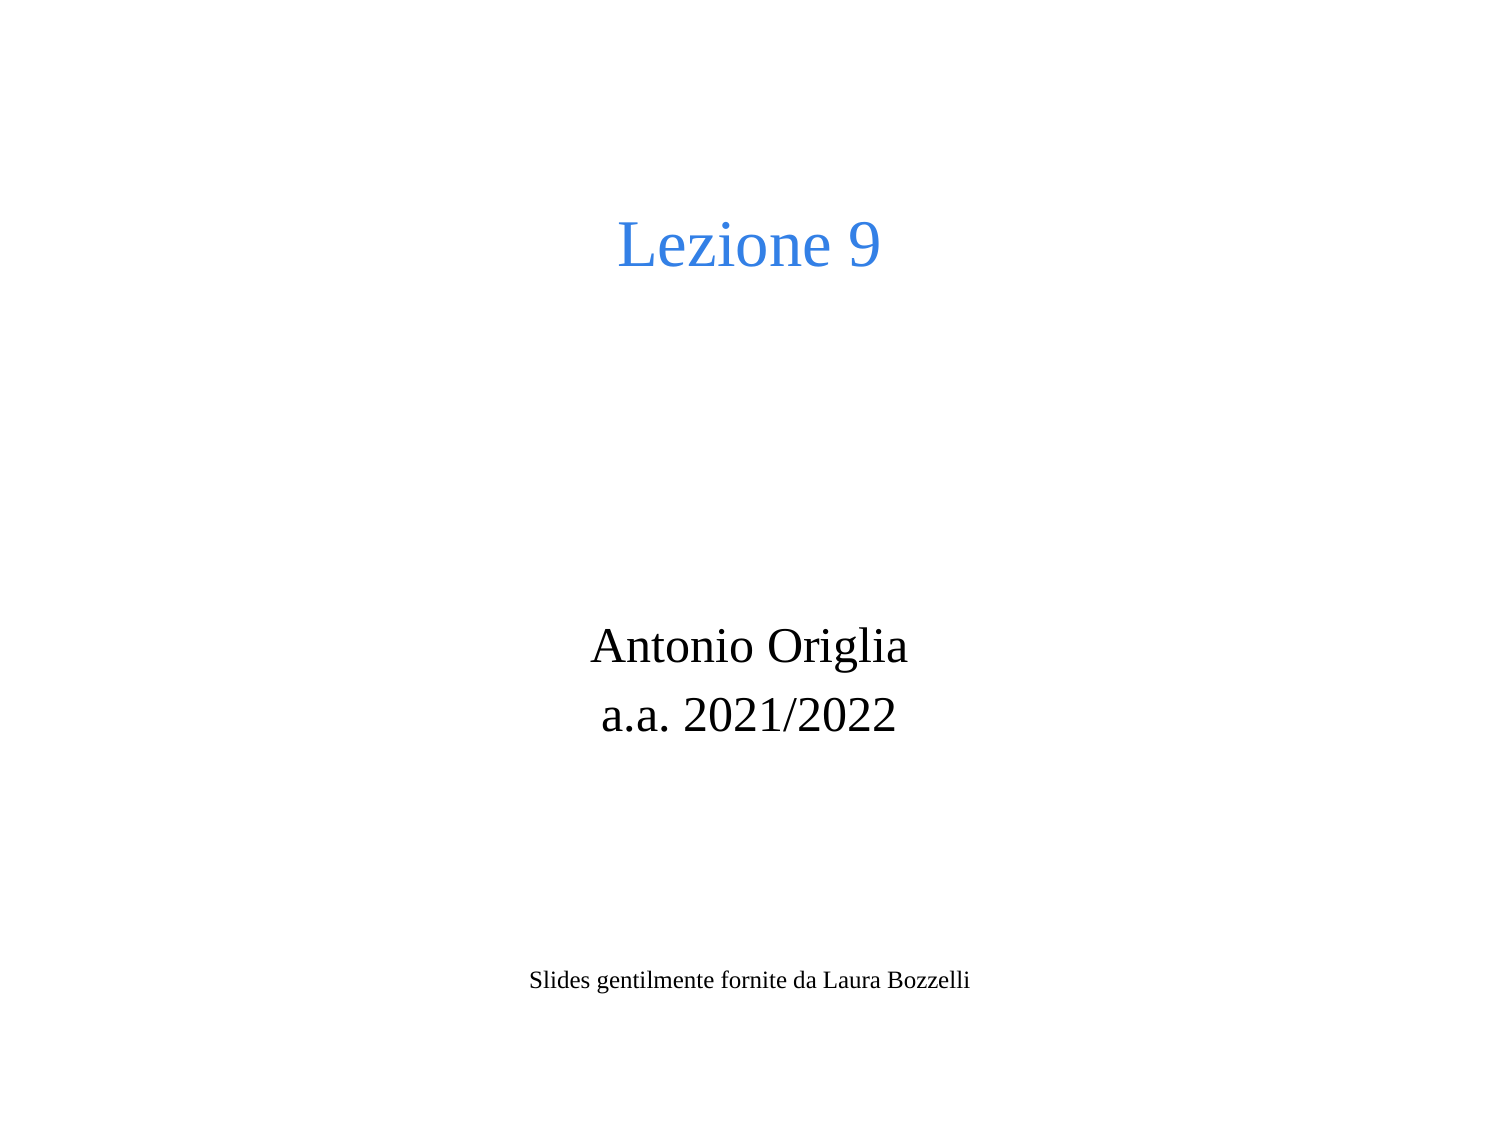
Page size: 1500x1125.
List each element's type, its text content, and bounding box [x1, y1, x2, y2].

text_box Antonio Origlia a.a. 2021/2022 Slides gentilmente fornite da Laura Bozzelli [103, 599, 1397, 1014]
title Lezione 9 [75, 151, 1425, 338]
